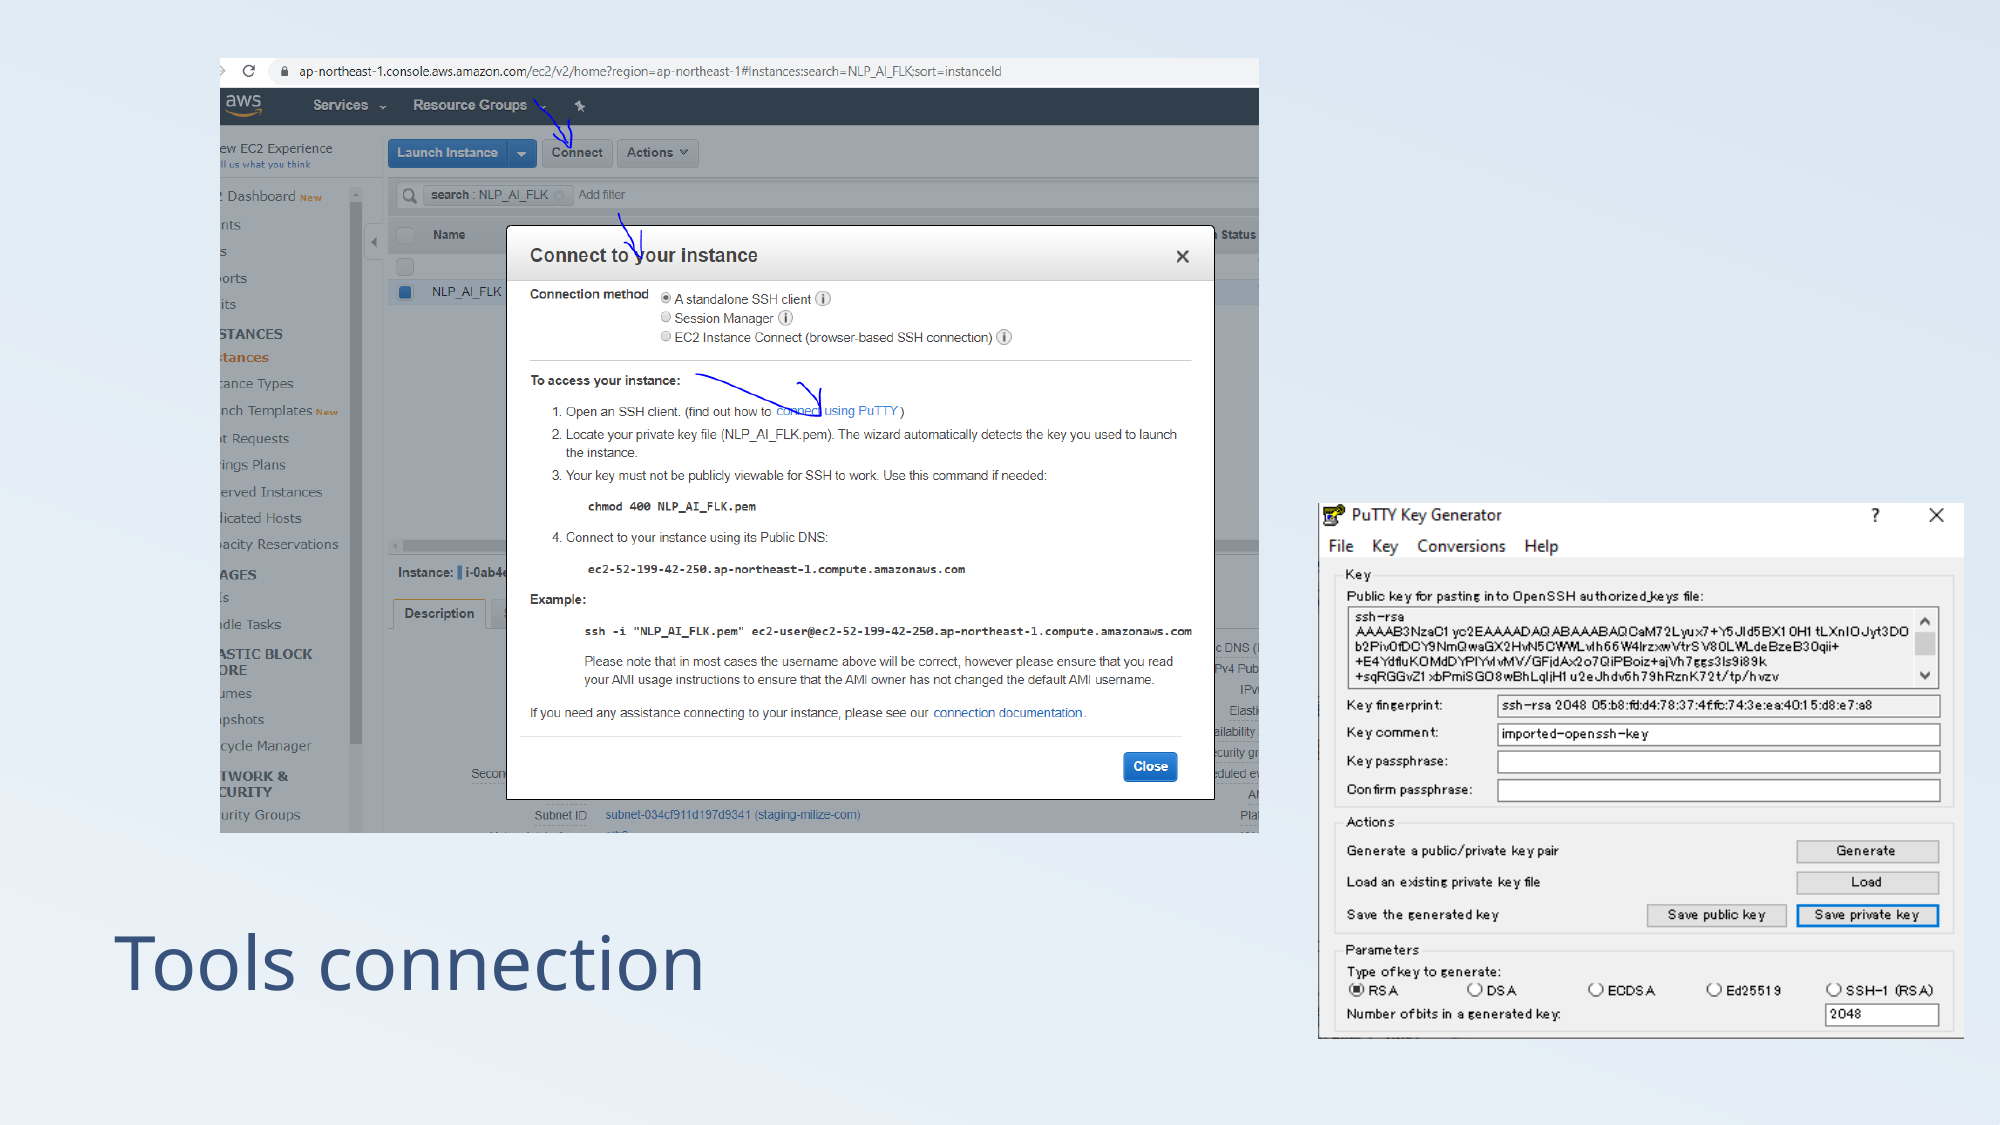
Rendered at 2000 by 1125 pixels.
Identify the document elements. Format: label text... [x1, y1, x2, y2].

picture [1318, 503, 1964, 1039]
picture [220, 58, 1259, 833]
title Tools connection [99, 837, 1318, 1013]
